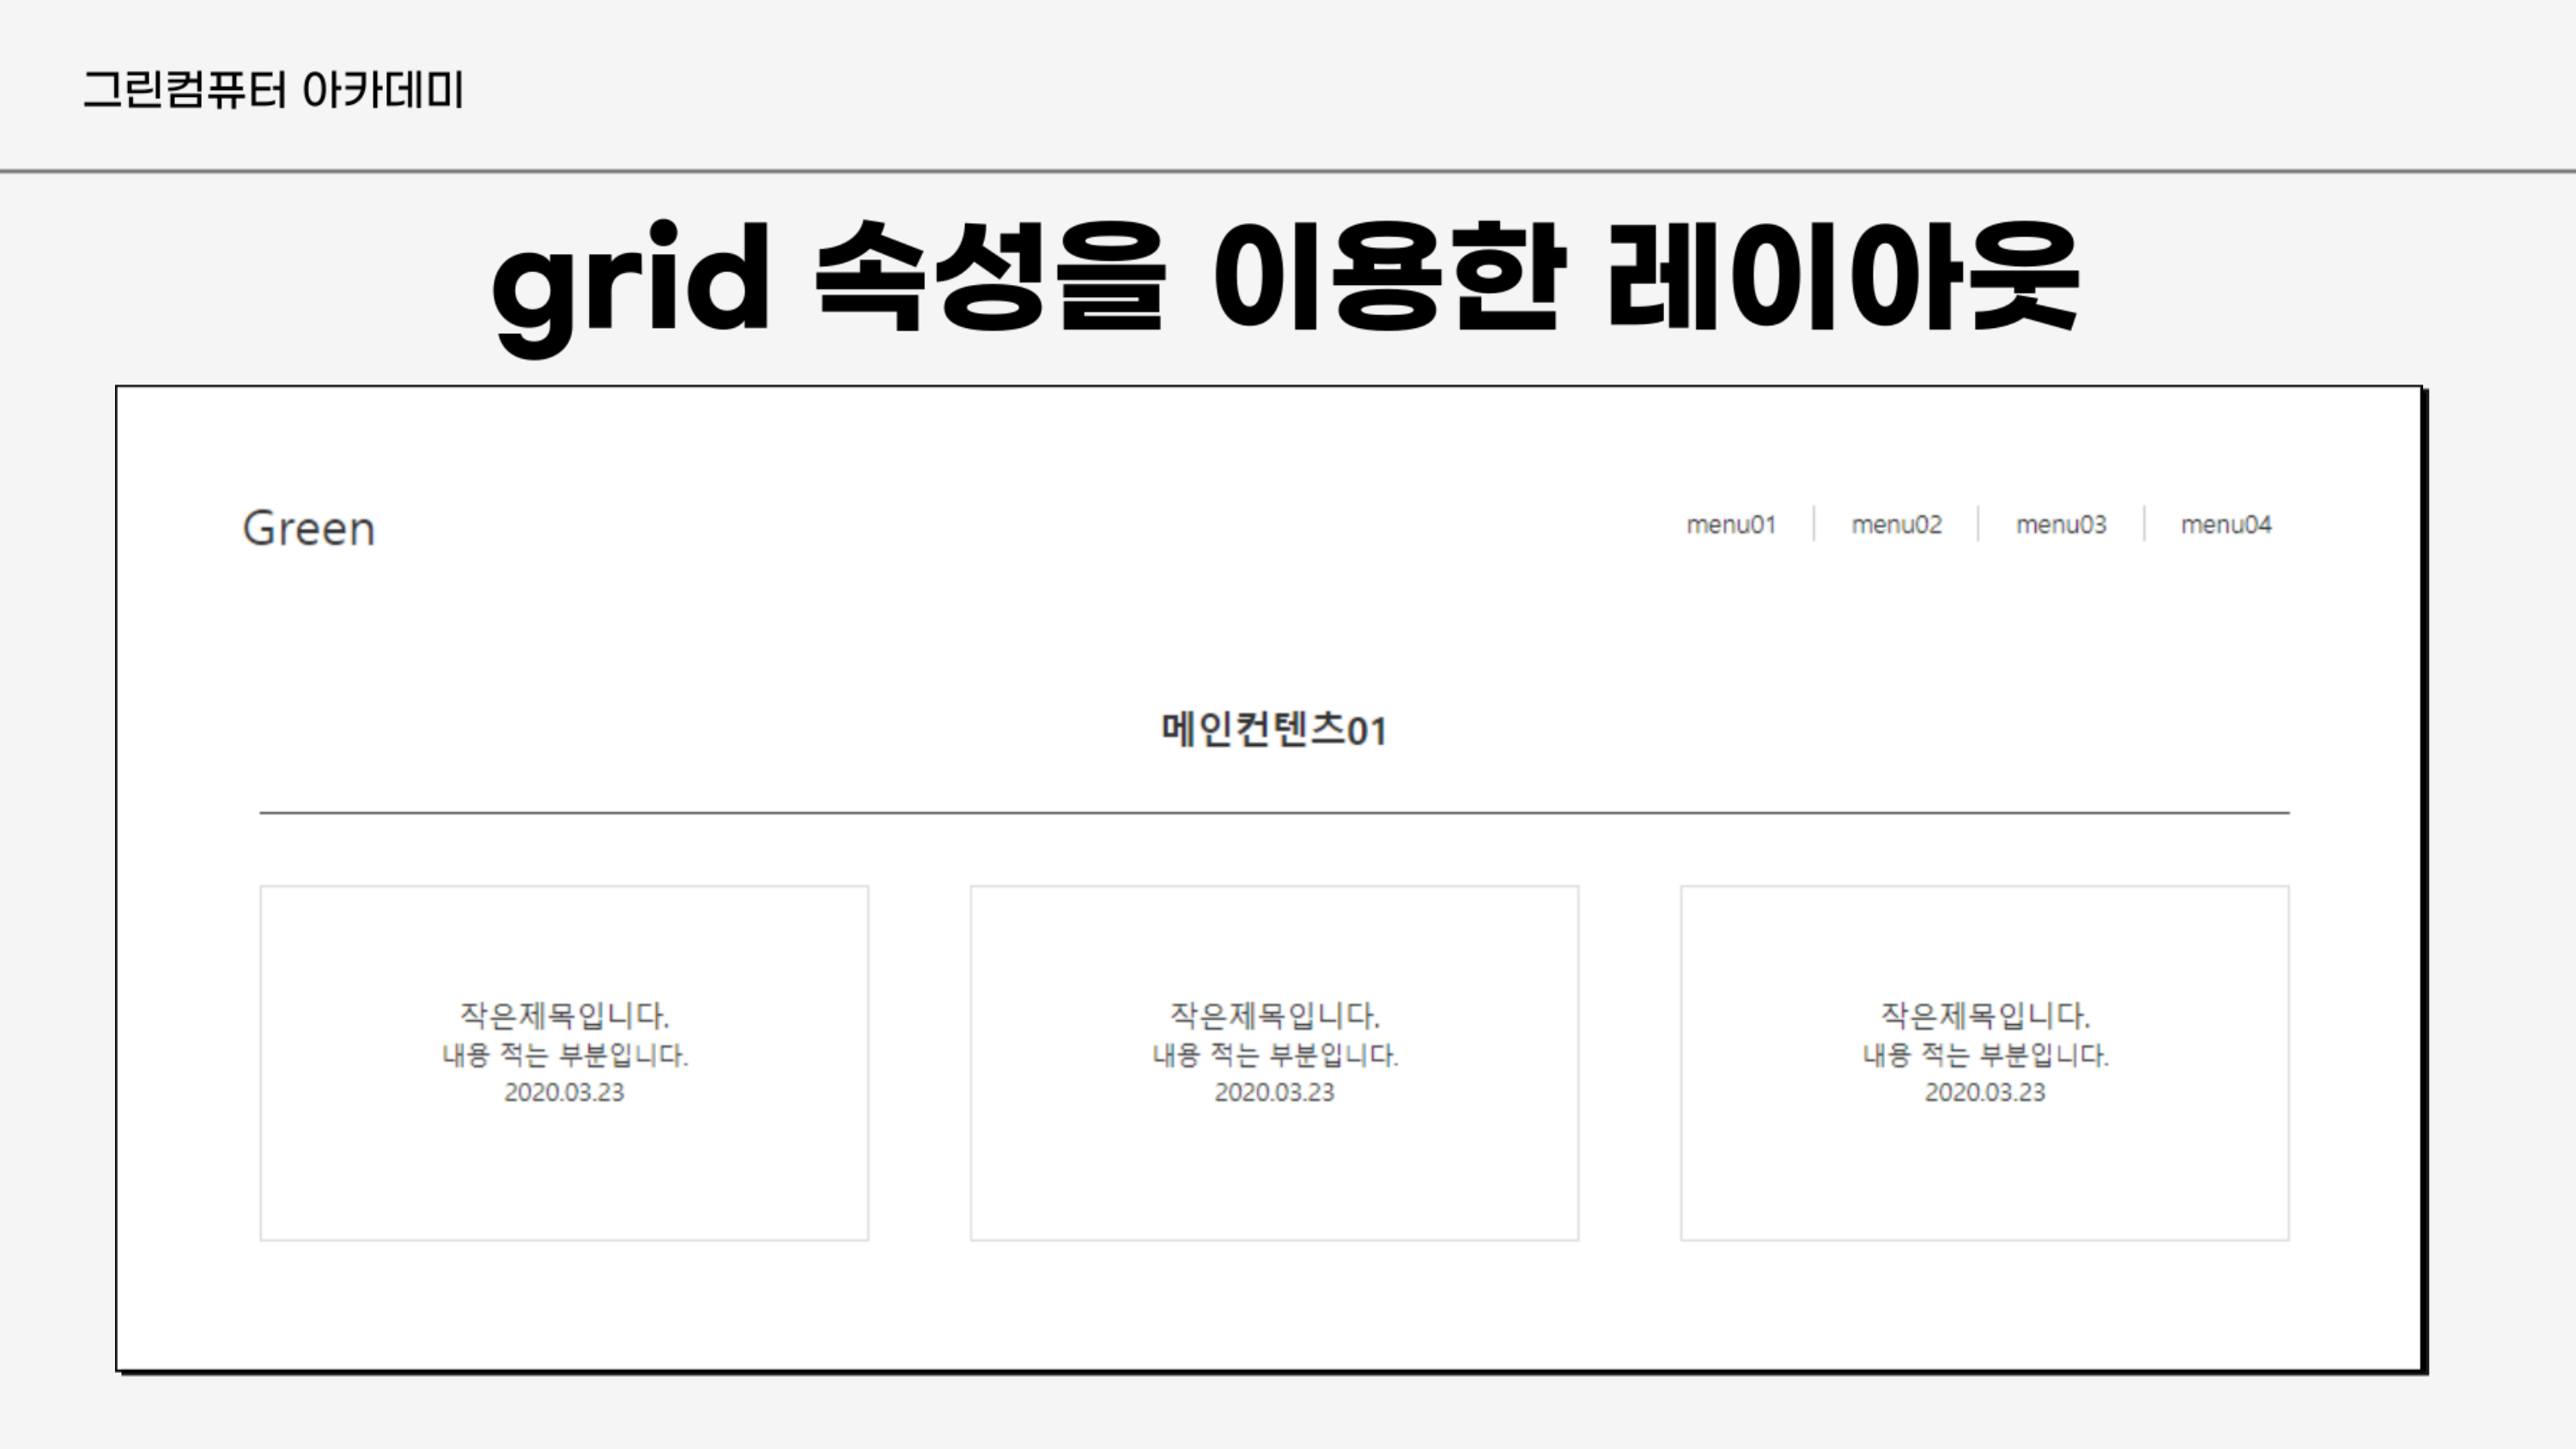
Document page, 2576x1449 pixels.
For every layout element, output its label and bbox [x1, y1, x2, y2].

text_box [203, 466, 2336, 1291]
picture [0, 0, 2576, 163]
picture [0, 179, 2576, 1449]
text_box [115, 385, 2423, 1373]
text_box [0, 163, 2576, 179]
